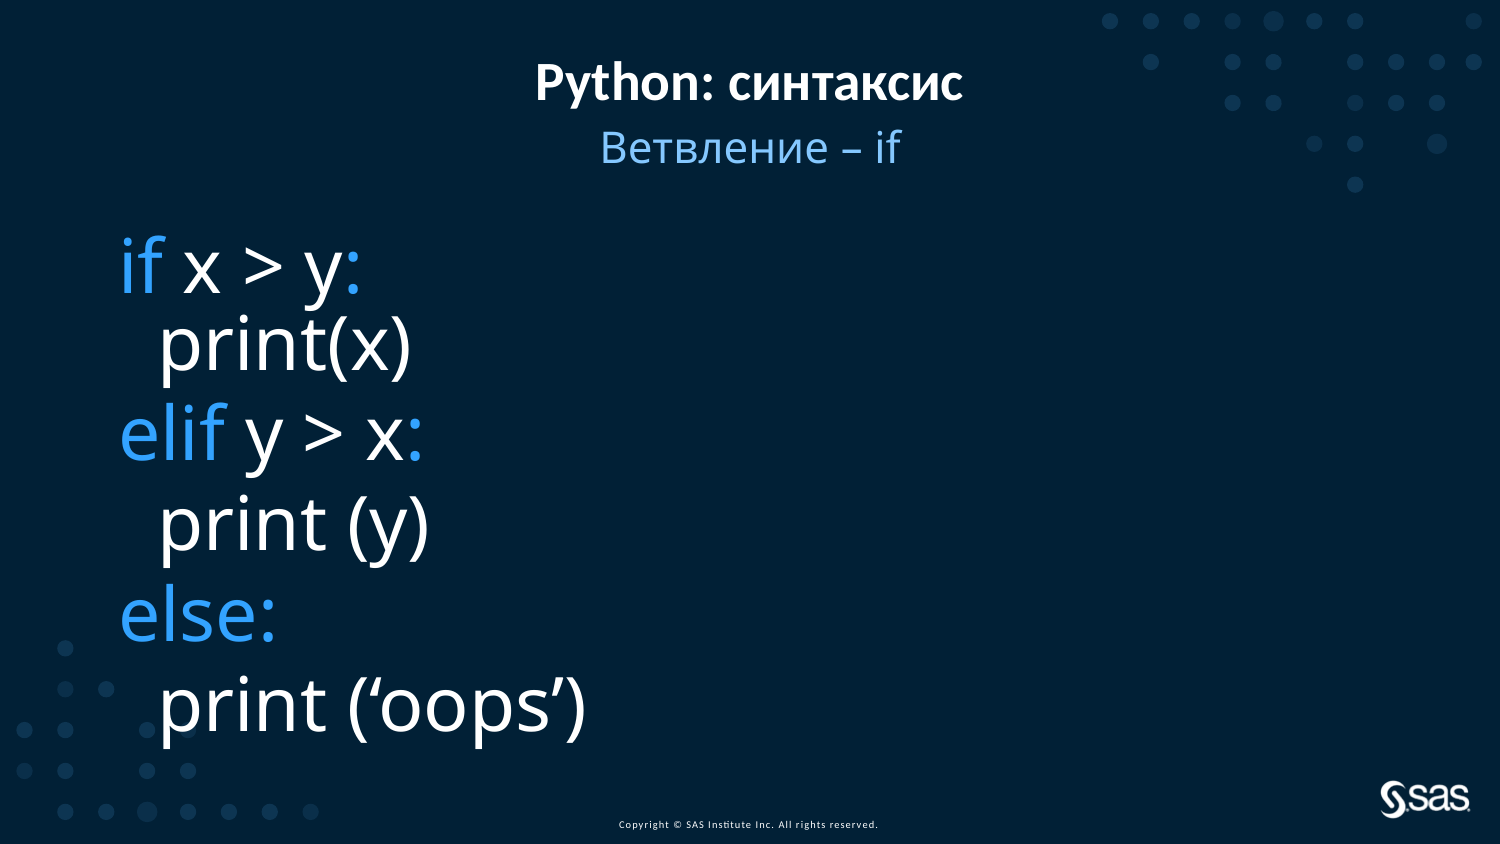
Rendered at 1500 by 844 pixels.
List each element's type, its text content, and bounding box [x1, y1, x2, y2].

list if x > y: print(x) elif y > x: print (y) else: print (‘oops’) [103, 224, 1397, 760]
list Ветвление – if [103, 120, 1397, 196]
title Python: синтаксис [103, 44, 1397, 120]
picture [1379, 778, 1472, 821]
